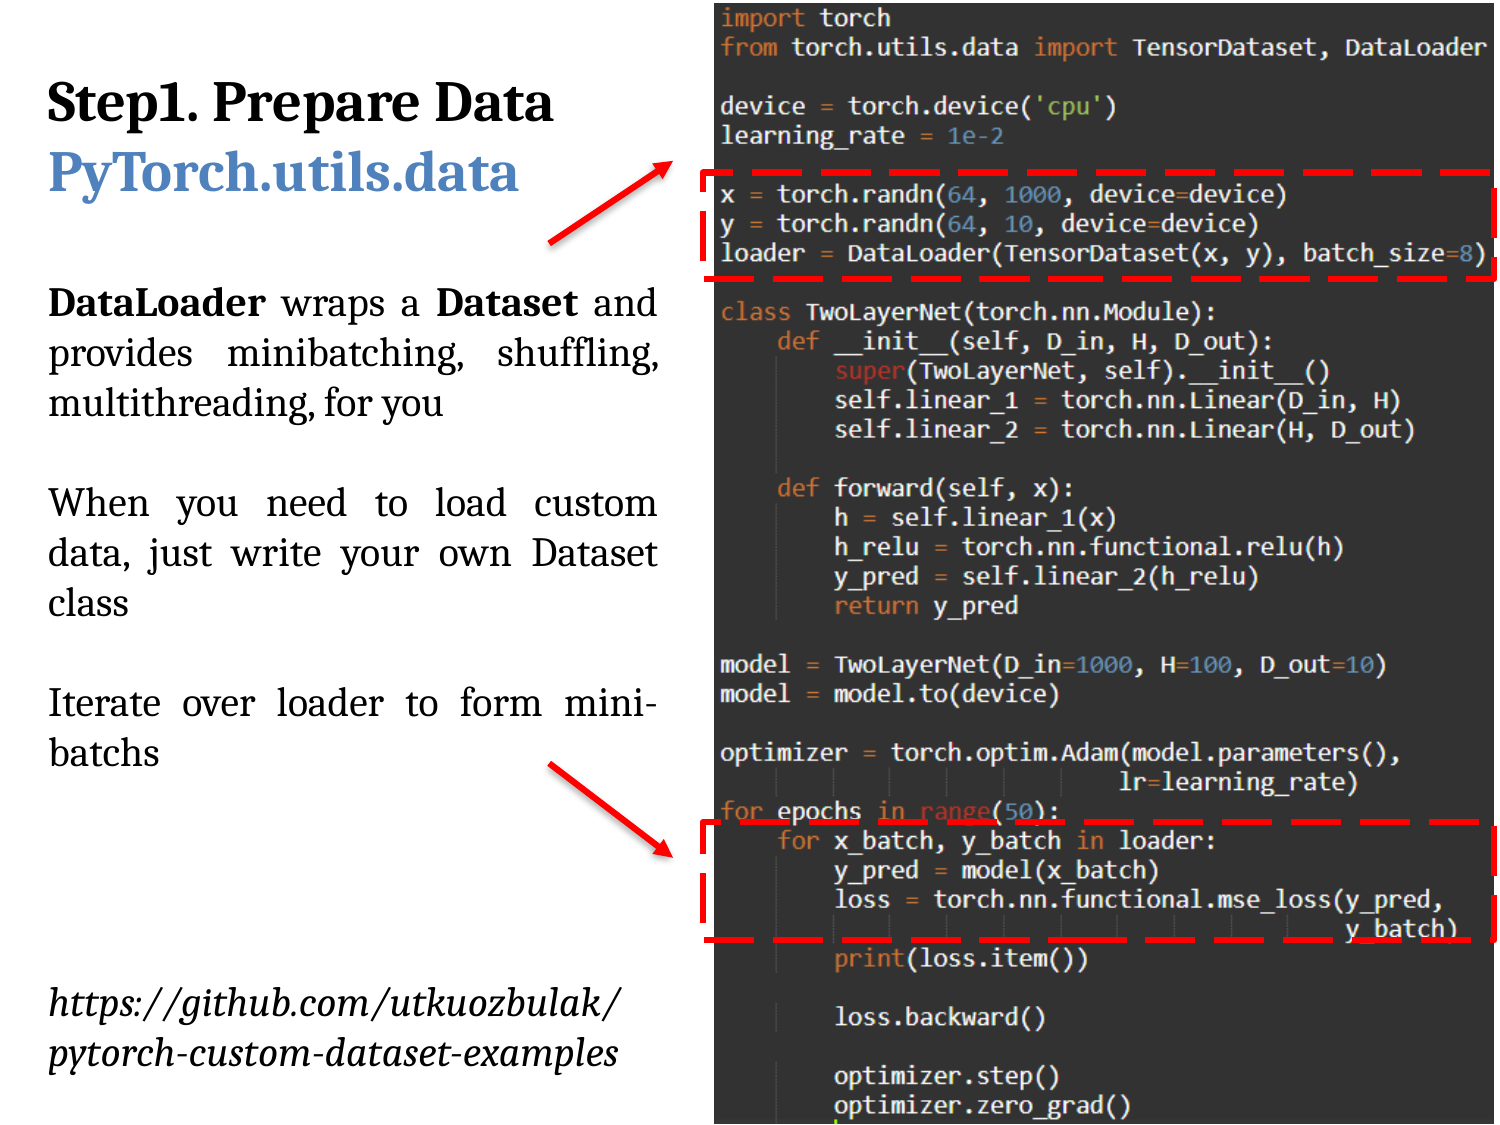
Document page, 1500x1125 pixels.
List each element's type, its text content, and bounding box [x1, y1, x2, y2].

text_box DataLoader wraps a Dataset and provides minibatching, shuffling, multithreading, for you When you need to load custom data, just write your own Dataset class Iterate over loader to form mini-batchs https://github.com/utkuozbulak/pytorch-custom-dataset-examples [33, 267, 673, 1125]
text_box Step1. Prepare Data PyTorch.utils.data [33, 55, 673, 211]
picture [714, 2, 1495, 1124]
text_box [701, 171, 709, 281]
text_box [701, 820, 709, 942]
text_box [548, 160, 674, 244]
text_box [548, 762, 674, 858]
